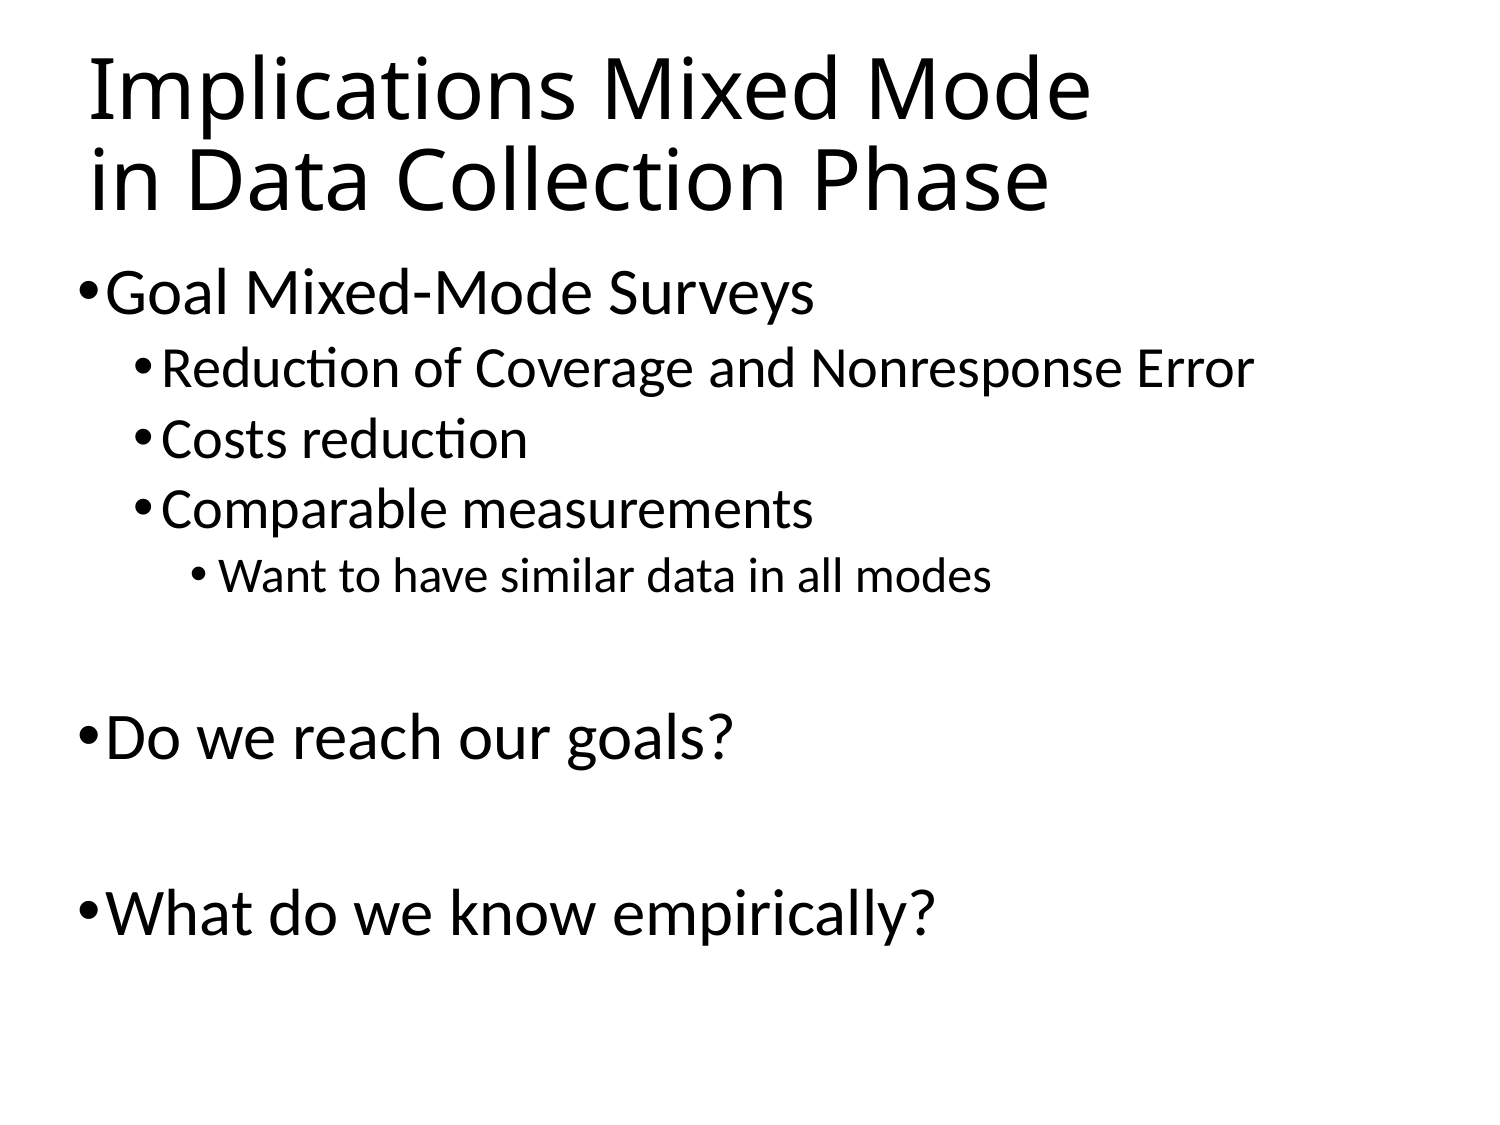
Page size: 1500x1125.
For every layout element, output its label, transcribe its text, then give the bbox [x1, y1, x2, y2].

list Goal Mixed-Mode Surveys Reduction of Coverage and Nonresponse Error Costs reduction Comparable measurements Want to have similar data in all modes Do we reach our goals? What do we know empirically? [62, 249, 1431, 1038]
title Implications Mixed Mode in Data Collection Phase [73, 37, 1363, 238]
